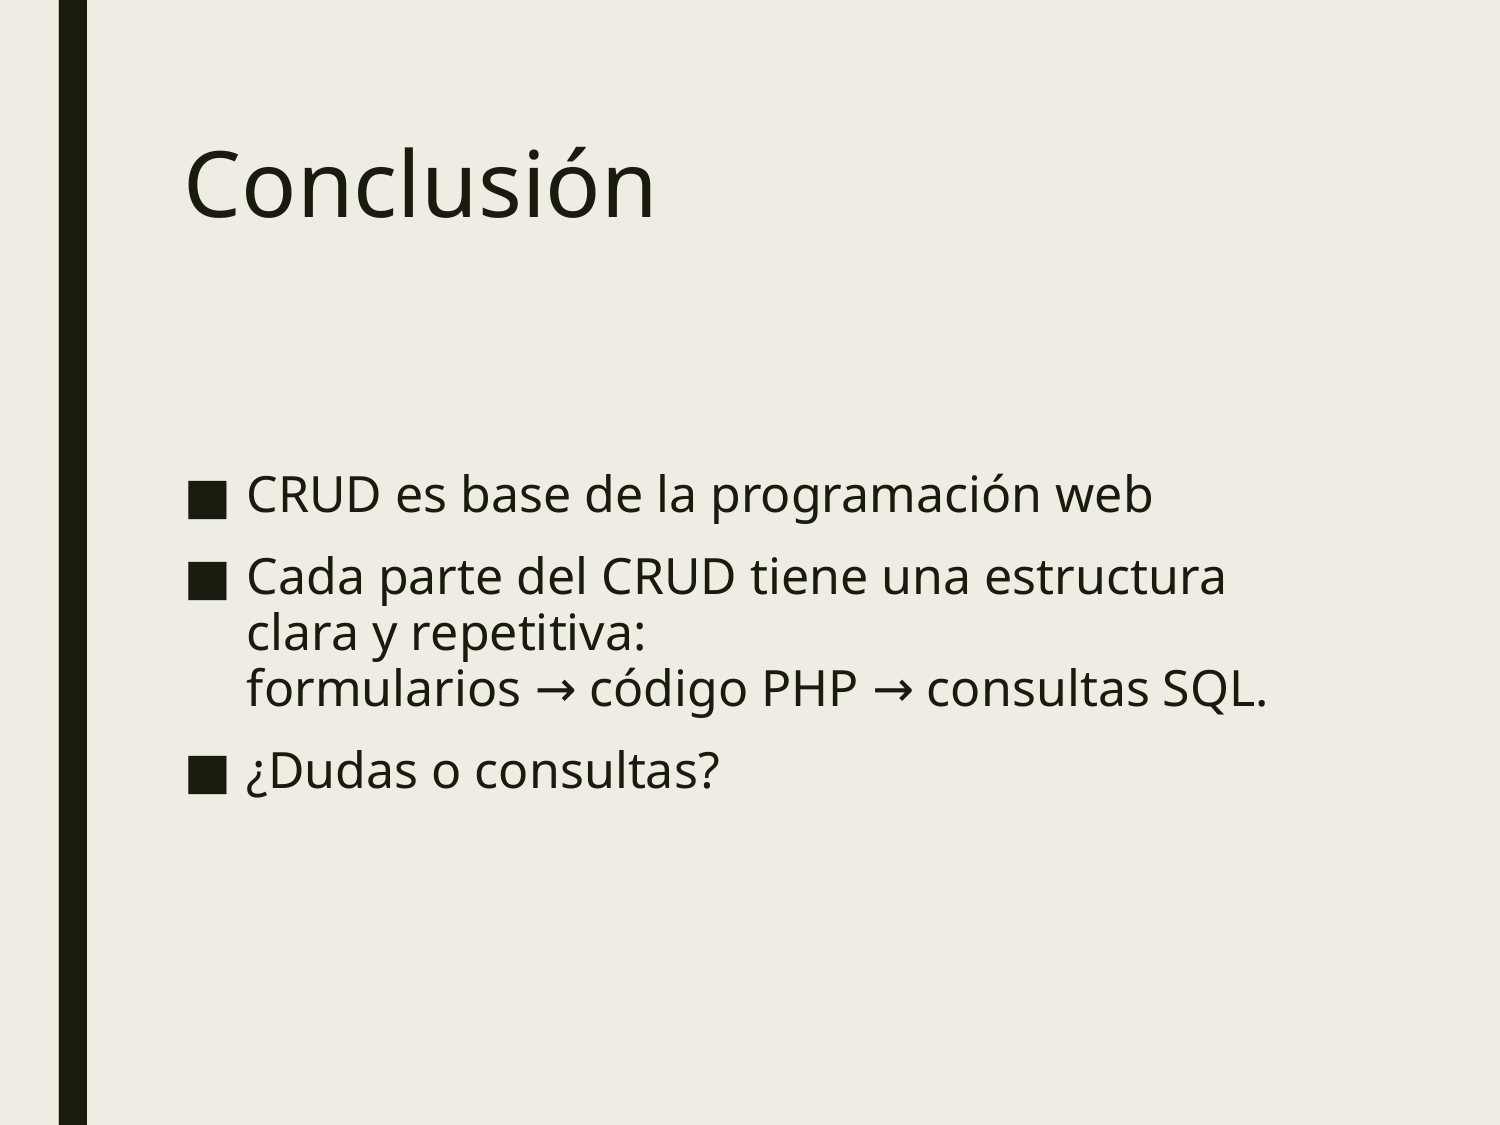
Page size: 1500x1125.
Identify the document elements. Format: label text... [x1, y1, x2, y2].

list CRUD es base de la programación web Cada parte del CRUD tiene una estructura clara y repetitiva: formularios → código PHP → consultas SQL. ¿Dudas o consultas? [168, 375, 1351, 963]
title Conclusión [168, 131, 1351, 375]
